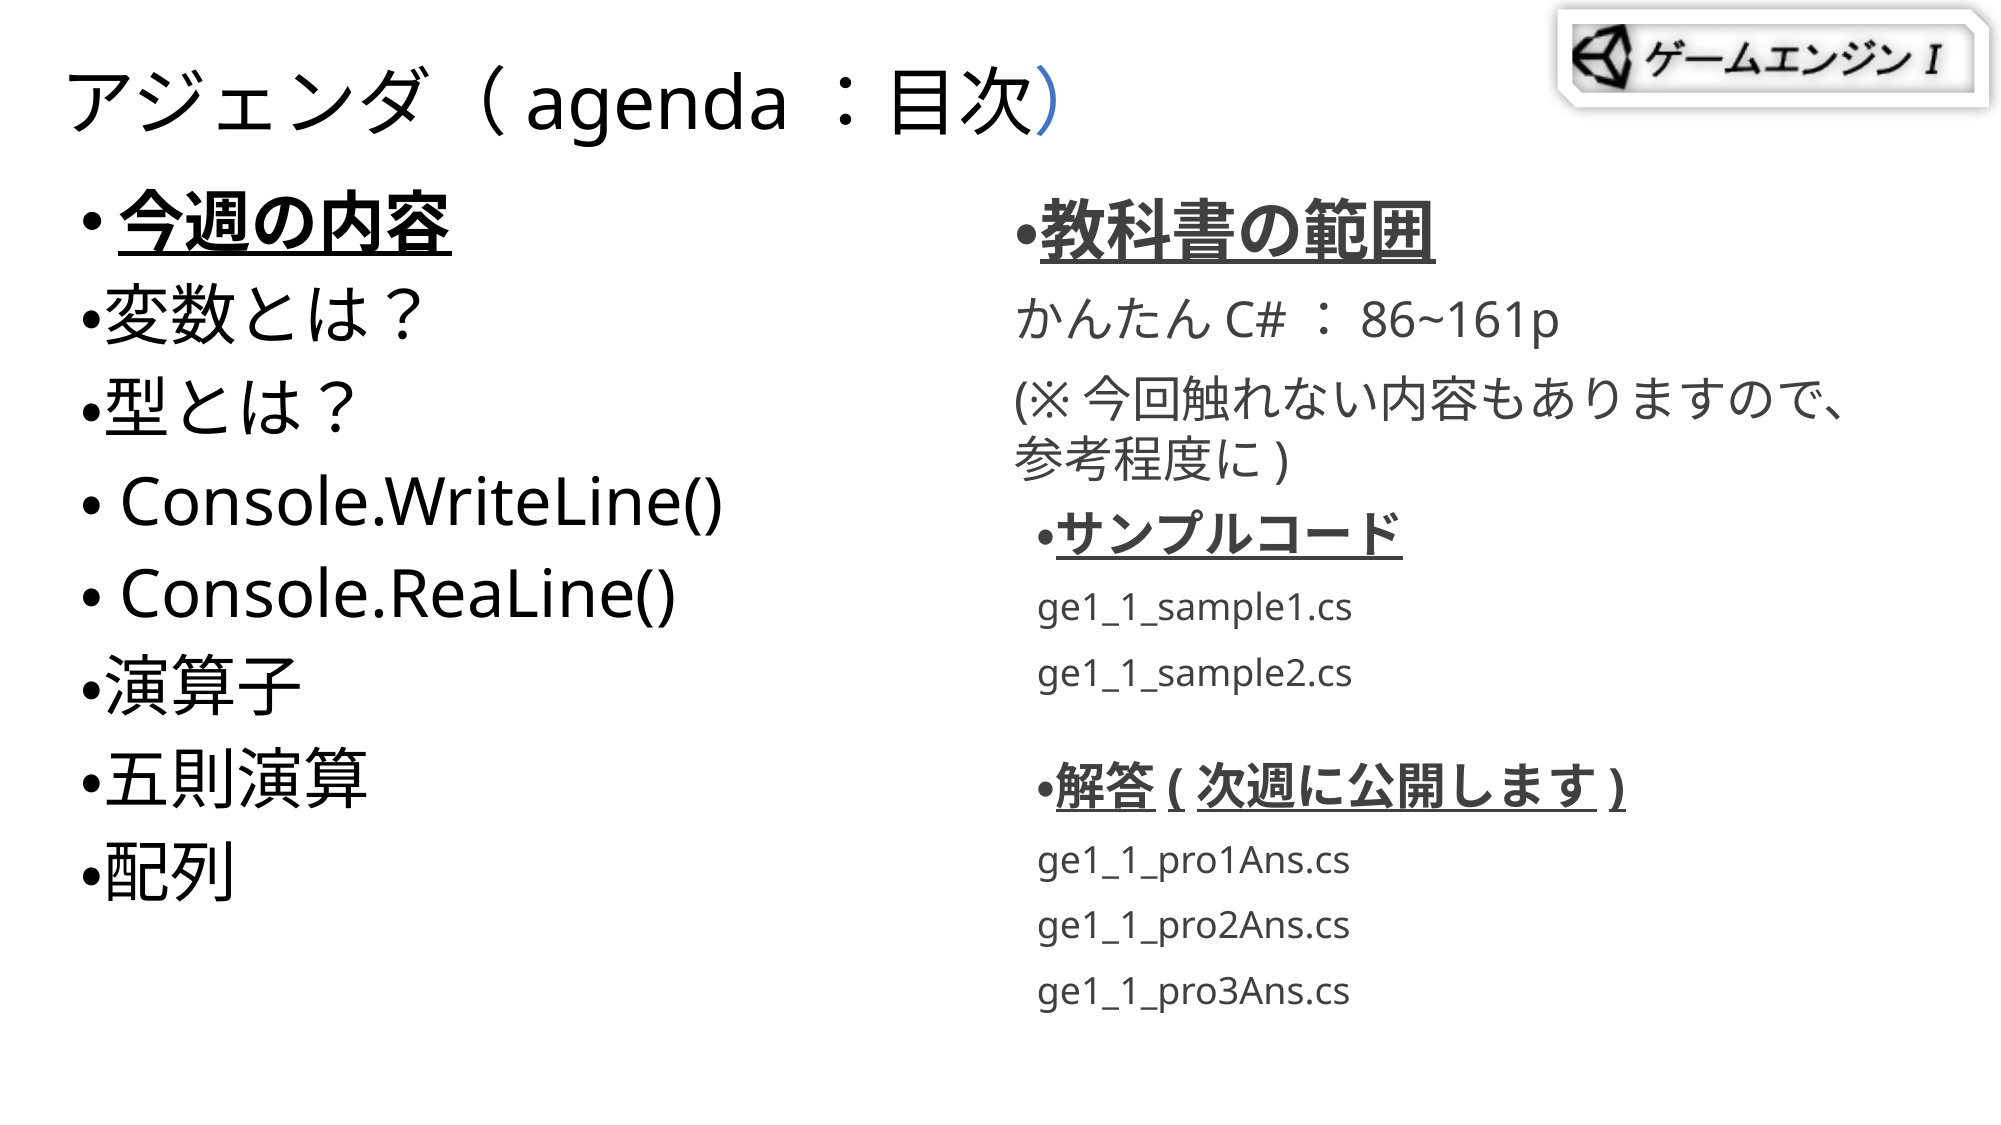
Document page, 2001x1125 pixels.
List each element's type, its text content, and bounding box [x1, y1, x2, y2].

picture [1564, 16, 1982, 100]
text_box ・サンプルコード ge1_1_sample1.cs ge1_1_sample2.cs [1021, 495, 1774, 708]
text_box ・教科書の範囲 かんたんC#：86~161p (※今回触れない内容もありますので、参考程度に) [999, 181, 1876, 495]
text_box アジェンダ（agenda：目次） [45, 47, 1456, 156]
list 今週の内容 ・変数とは？ ・型とは？ ・Console.WriteLine() ・Console.ReaLine() ・演算子 ・五則演算 ・配列 [65, 181, 1117, 1000]
text_box ・解答(次週に公開します) ge1_1_pro1Ans.cs ge1_1_pro2Ans.cs ge1_1_pro3Ans.cs [1021, 747, 1774, 1026]
